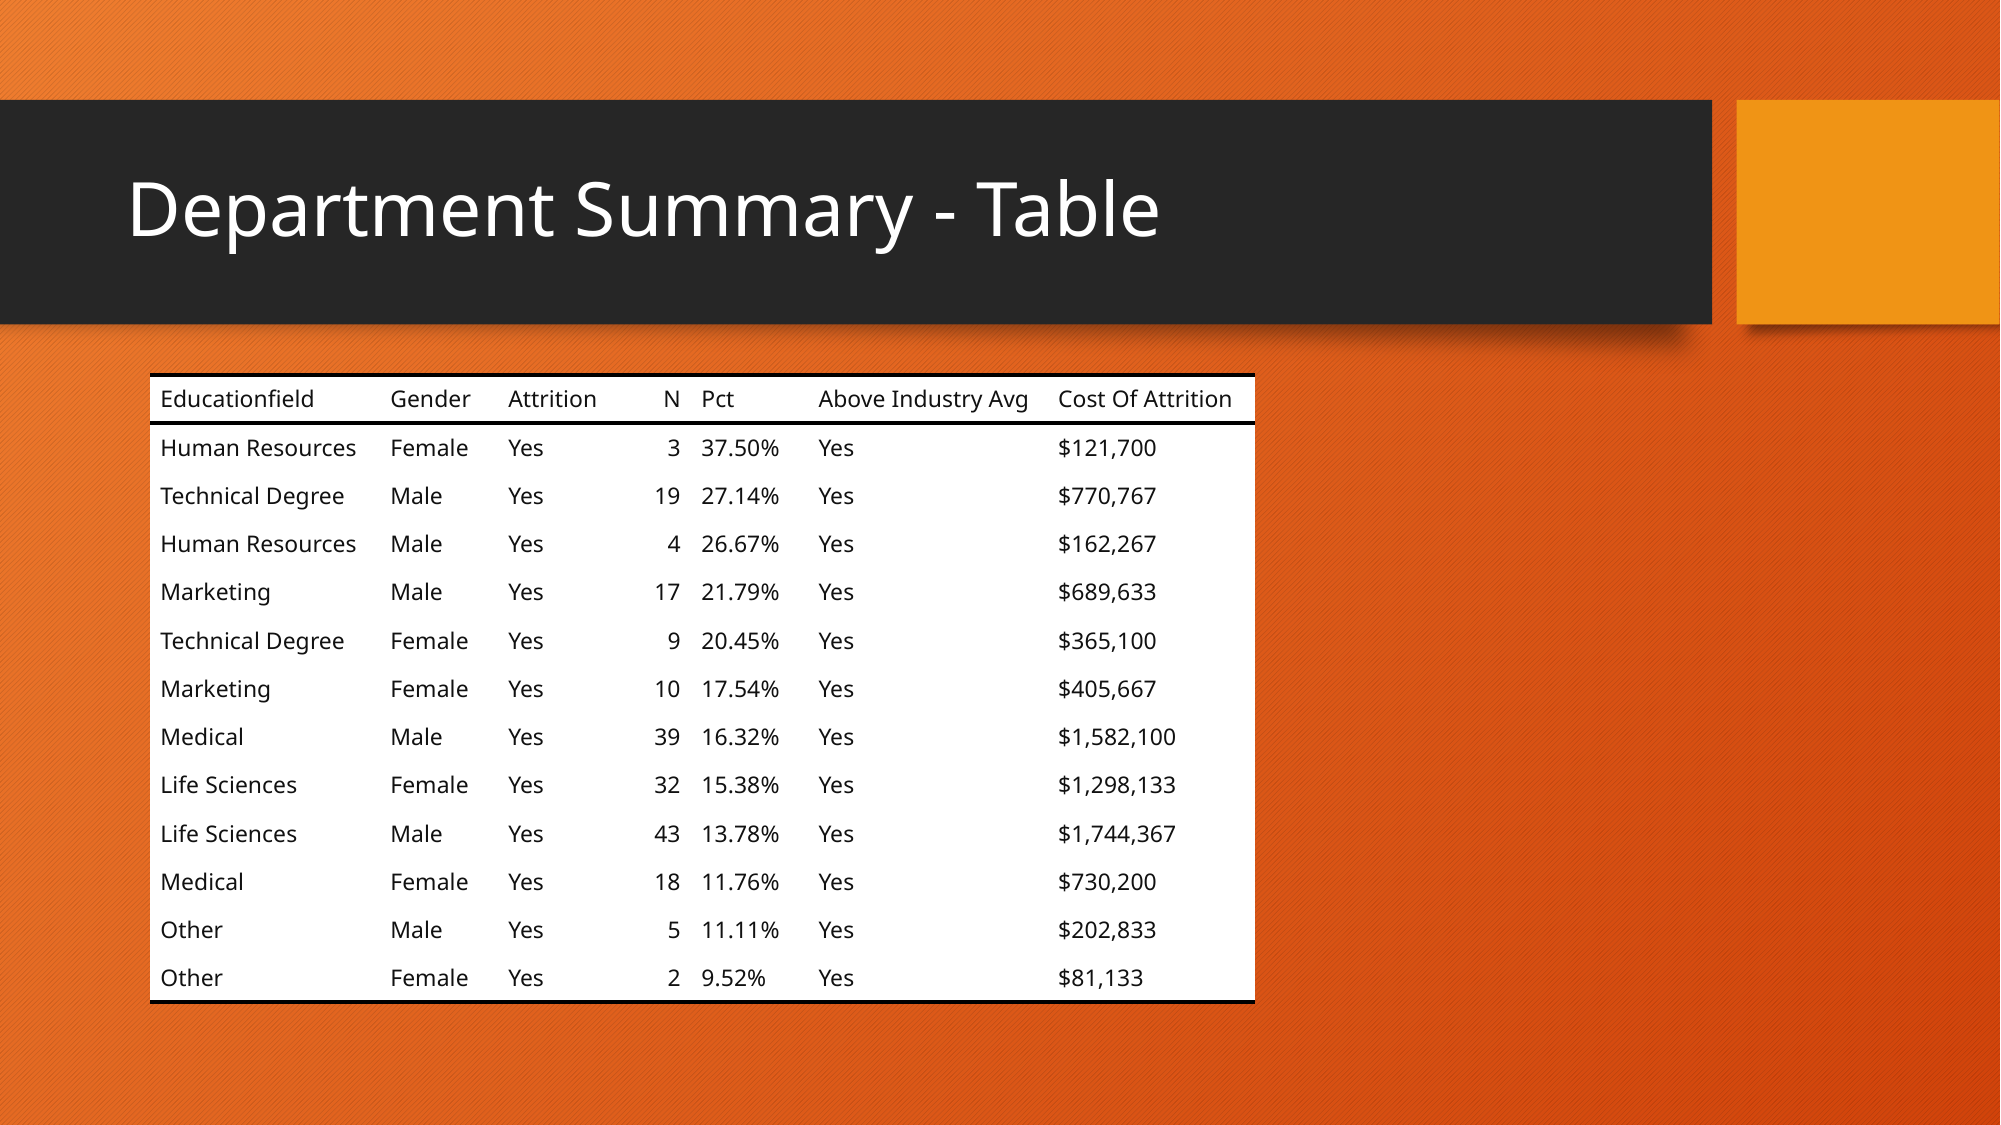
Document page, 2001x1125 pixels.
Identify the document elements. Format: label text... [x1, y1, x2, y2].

table_header Pct [691, 377, 808, 421]
table_cell 32 [623, 761, 691, 809]
table_cell 2 [623, 954, 691, 1000]
table_cell Yes [498, 857, 623, 906]
table_cell 9.52% [691, 954, 808, 1000]
table_cell $1,298,133 [1048, 761, 1255, 809]
table_cell Yes [808, 425, 1048, 471]
table_cell Yes [808, 906, 1048, 954]
table_cell Female [380, 425, 498, 471]
table_cell Male [380, 471, 498, 520]
table_cell Life Sciences [150, 809, 380, 857]
table_cell $365,100 [1048, 616, 1255, 664]
title Department Summary - Table [111, 123, 1689, 301]
table_cell Male [380, 809, 498, 857]
table_cell 11.76% [691, 857, 808, 906]
table_cell Yes [808, 713, 1048, 761]
table_cell 17 [623, 568, 691, 616]
table_cell Yes [498, 425, 623, 471]
table_cell Female [380, 857, 498, 906]
table_cell 20.45% [691, 616, 808, 664]
table_cell Yes [498, 809, 623, 857]
table_cell Yes [808, 809, 1048, 857]
table_cell Male [380, 568, 498, 616]
table_cell Yes [498, 616, 623, 664]
table_cell $730,200 [1048, 857, 1255, 906]
table_cell 13.78% [691, 809, 808, 857]
table_cell 3 [623, 425, 691, 471]
table_cell Yes [808, 954, 1048, 1000]
table_header Gender [380, 377, 498, 421]
table_header Above Industry Avg [808, 377, 1048, 421]
table_cell Yes [498, 471, 623, 520]
table_cell Yes [808, 568, 1048, 616]
table_cell Yes [808, 616, 1048, 664]
table_cell Yes [498, 761, 623, 809]
table_cell 37.50% [691, 425, 808, 471]
table_cell Yes [808, 520, 1048, 568]
table_cell 9 [623, 616, 691, 664]
table_header Educationfield [150, 377, 380, 421]
table_cell Yes [808, 857, 1048, 906]
table_cell Technical Degree [150, 471, 380, 520]
table_cell Yes [808, 761, 1048, 809]
picture [1736, 325, 2000, 347]
table_cell $770,767 [1048, 471, 1255, 520]
table_header N [623, 377, 691, 421]
table_cell Marketing [150, 664, 380, 713]
table_cell 26.67% [691, 520, 808, 568]
table_header Attrition [498, 377, 623, 421]
table_cell $1,744,367 [1048, 809, 1255, 857]
table_cell 18 [623, 857, 691, 906]
table_cell Yes [498, 954, 623, 1000]
table_cell 15.38% [691, 761, 808, 809]
table_cell Life Sciences [150, 761, 380, 809]
table_cell Yes [808, 471, 1048, 520]
table_cell Yes [498, 664, 623, 713]
table_cell 10 [623, 664, 691, 713]
table_cell Male [380, 906, 498, 954]
table_cell 16.32% [691, 713, 808, 761]
table_cell Medical [150, 713, 380, 761]
table_cell 17.54% [691, 664, 808, 713]
table_cell $202,833 [1048, 906, 1255, 954]
table_header Cost Of Attrition [1048, 377, 1255, 421]
table_cell 5 [623, 906, 691, 954]
table_cell Other [150, 906, 380, 954]
table_cell Marketing [150, 568, 380, 616]
table_cell Yes [498, 906, 623, 954]
table_cell Female [380, 954, 498, 1000]
table_cell Human Resources [150, 520, 380, 568]
table_cell Technical Degree [150, 616, 380, 664]
table_cell $689,633 [1048, 568, 1255, 616]
table_cell 39 [623, 713, 691, 761]
table_cell Yes [498, 520, 623, 568]
table_cell 27.14% [691, 471, 808, 520]
table_cell Human Resources [150, 425, 380, 471]
table_cell $81,133 [1048, 954, 1255, 1000]
picture [0, 325, 1713, 376]
table_cell Medical [150, 857, 380, 906]
table_cell $405,667 [1048, 664, 1255, 713]
table_cell $162,267 [1048, 520, 1255, 568]
table_cell Yes [498, 568, 623, 616]
table_cell 11.11% [691, 906, 808, 954]
table_cell Female [380, 761, 498, 809]
table_cell Other [150, 954, 380, 1000]
table_cell 43 [623, 809, 691, 857]
table_cell Yes [498, 713, 623, 761]
table_cell $121,700 [1048, 425, 1255, 471]
table_cell 4 [623, 520, 691, 568]
table_cell Male [380, 520, 498, 568]
table_cell 19 [623, 471, 691, 520]
table_cell Female [380, 664, 498, 713]
table_cell Female [380, 616, 498, 664]
table_cell Yes [808, 664, 1048, 713]
table_cell Male [380, 713, 498, 761]
table_cell $1,582,100 [1048, 713, 1255, 761]
table_cell 21.79% [691, 568, 808, 616]
